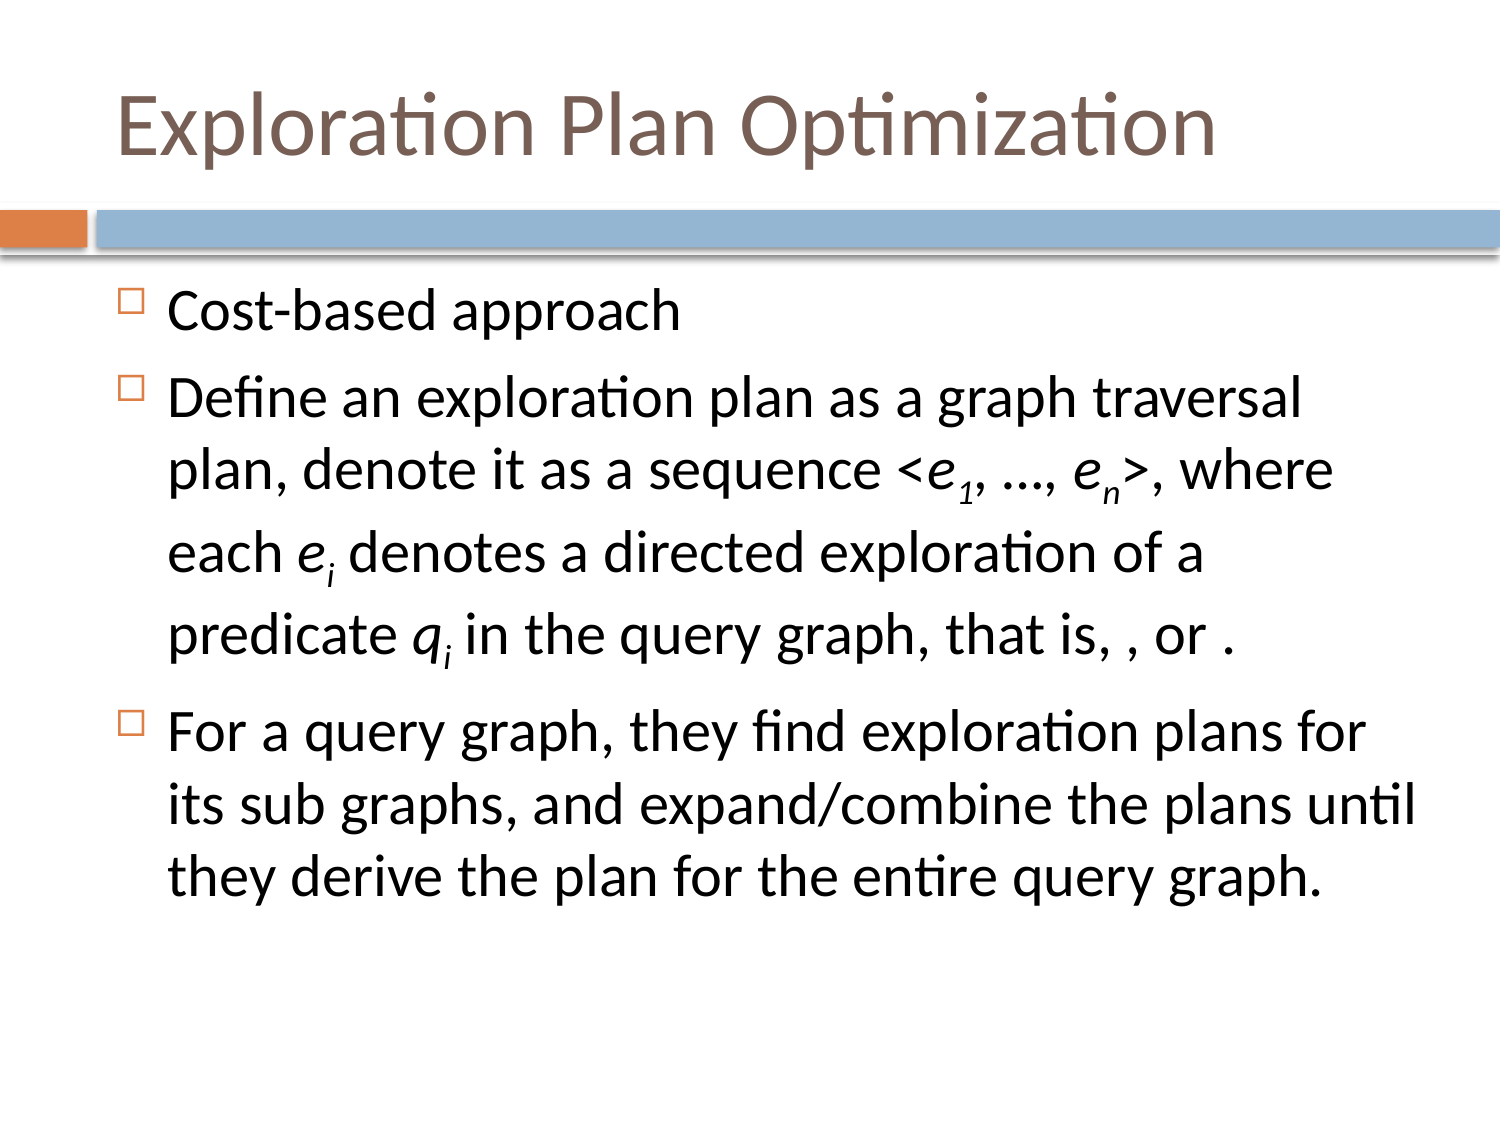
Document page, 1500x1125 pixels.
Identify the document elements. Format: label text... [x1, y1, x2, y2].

title Exploration Plan Optimization [100, 37, 1438, 200]
